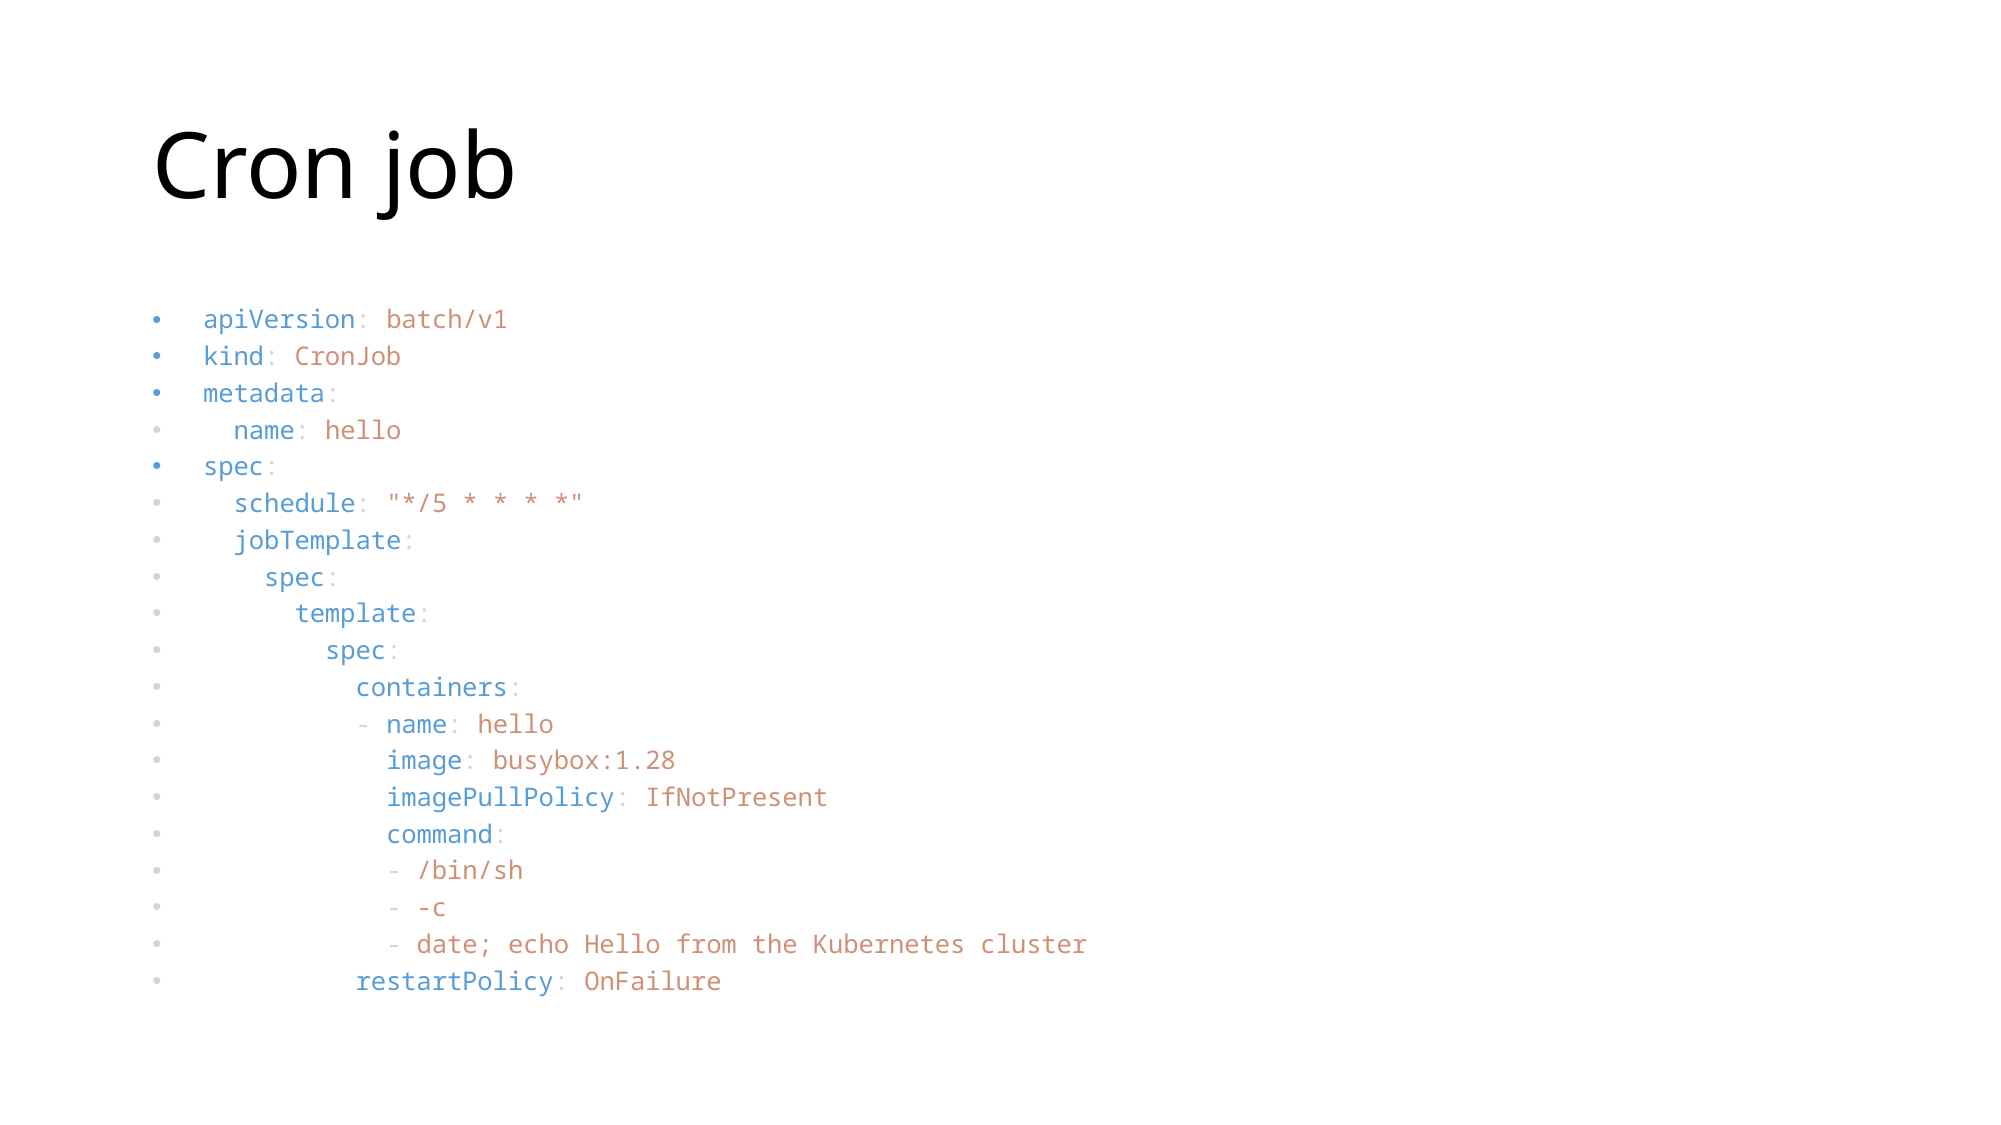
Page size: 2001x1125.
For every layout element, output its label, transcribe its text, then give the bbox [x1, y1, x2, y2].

title Cron job [137, 59, 1863, 278]
list apiVersion: batch/v1 kind: CronJob metadata: name: hello spec: schedule: "*/5 * * * *" jobTemplate: spec: template: spec: containers: - name: hello image: busybox:1.28 imagePullPolicy: IfNotPresent command: - /bin/sh - -c - date; echo Hello from the Kubernetes cluster restartPolicy: OnFailure [137, 299, 1863, 1014]
